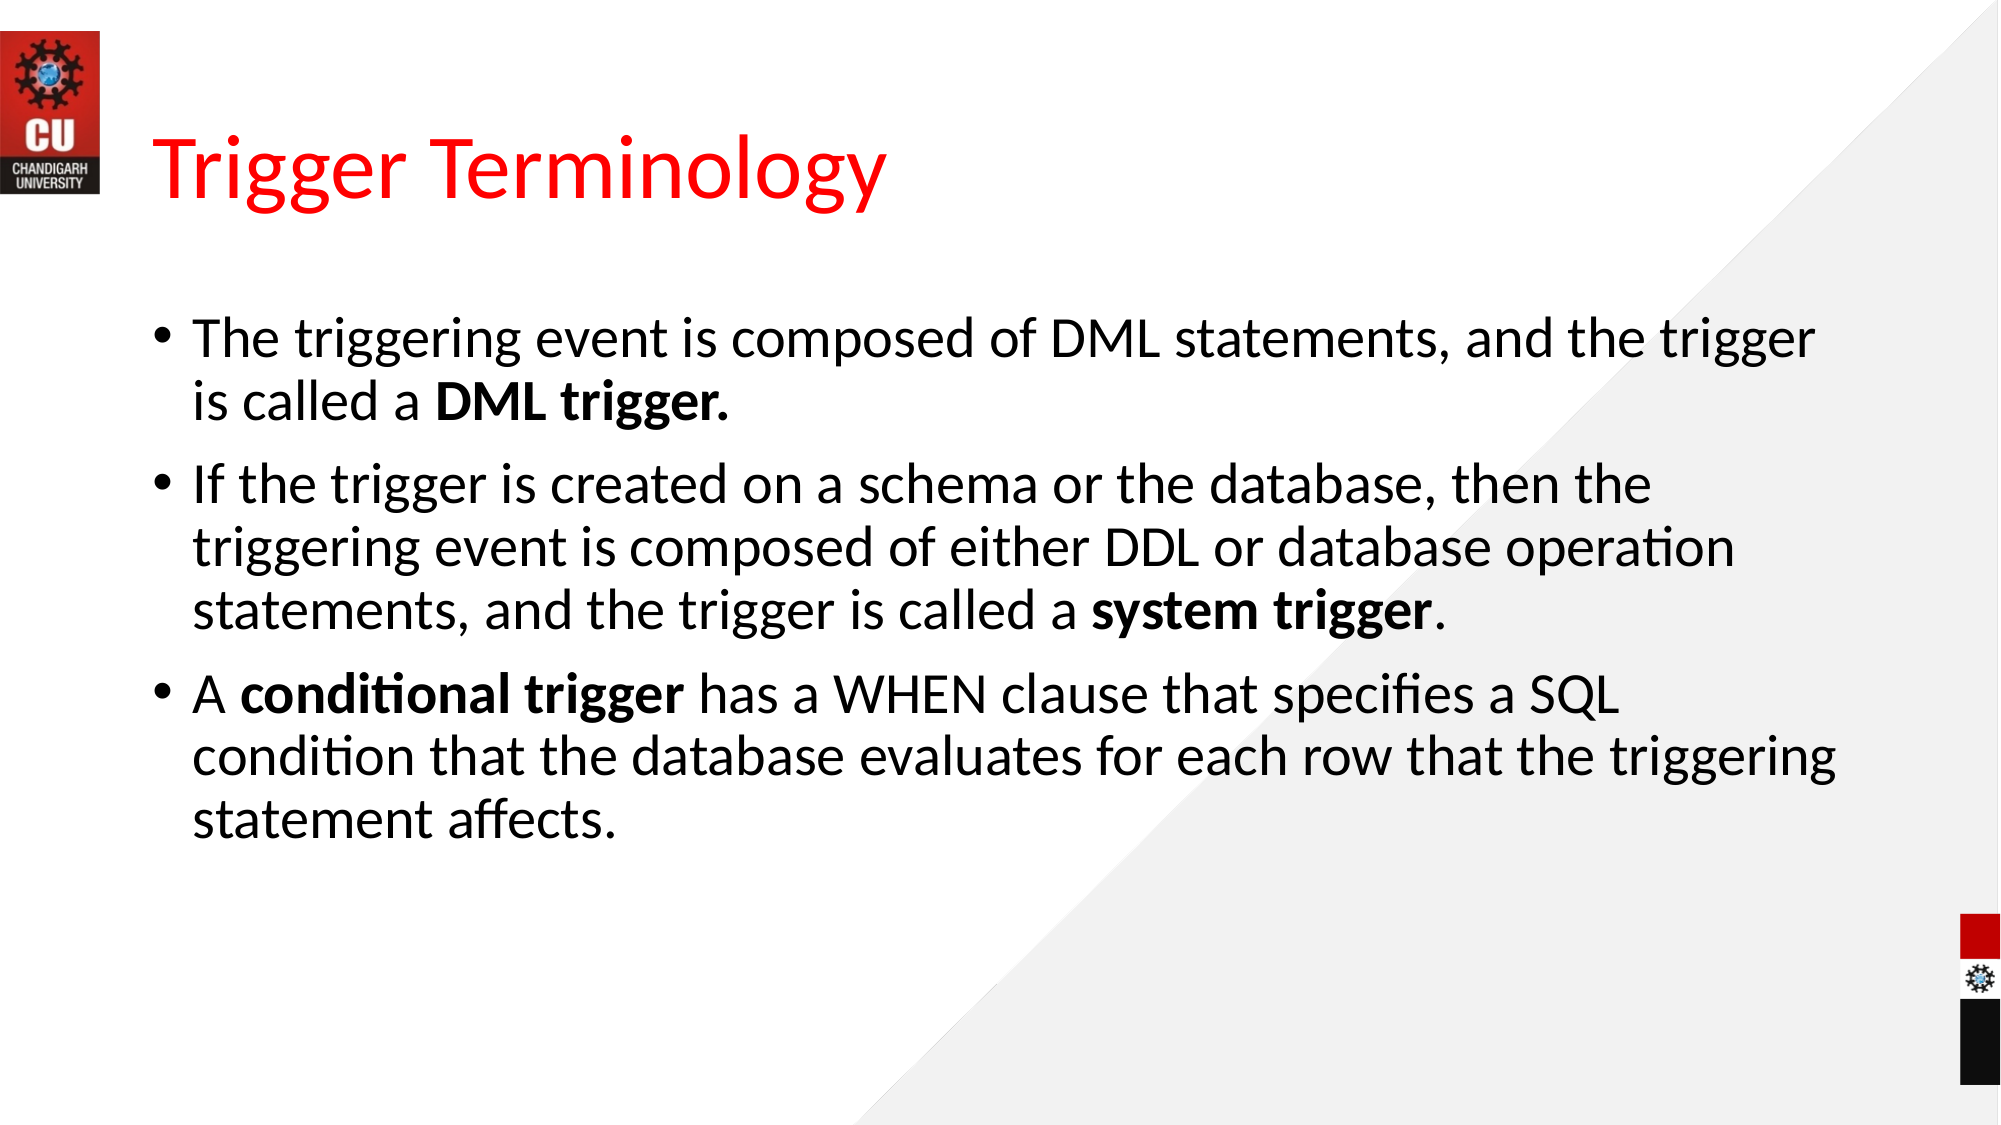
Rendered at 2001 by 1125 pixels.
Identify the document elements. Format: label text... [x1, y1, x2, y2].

picture [0, 0, 2001, 1125]
title Trigger Terminology [137, 59, 1863, 278]
list The triggering event is composed of DML statements, and the trigger is called a DML trigger. If the trigger is created on a schema or the database, then the triggering event is composed of either DDL or database operation statements, and the trigger is called a system trigger. A conditional trigger has a WHEN clause that specifies a SQL condition that the database evaluates for each row that the triggering statement affects. [137, 299, 1863, 1014]
